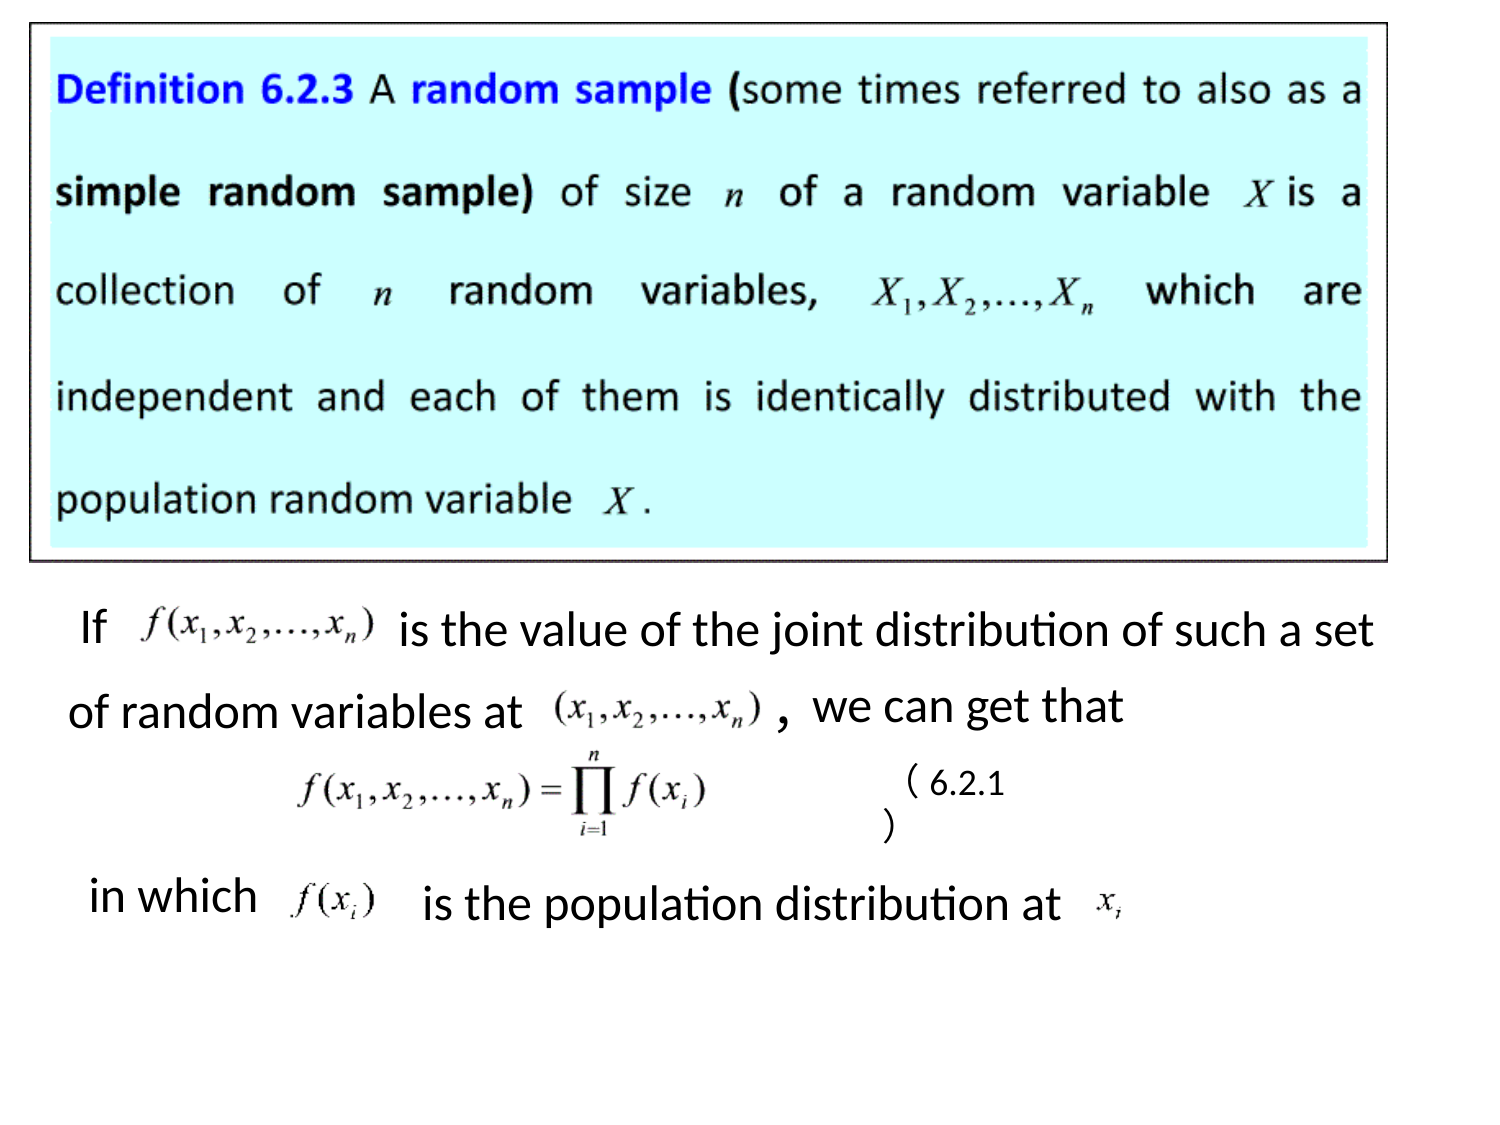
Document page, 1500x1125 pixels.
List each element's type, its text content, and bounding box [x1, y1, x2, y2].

text_box If [64, 586, 136, 661]
picture [135, 595, 378, 653]
text_box is the population distribution at [407, 862, 1093, 938]
picture [1090, 883, 1126, 929]
text_box in which [73, 854, 302, 930]
text_box of random variables at ， [53, 670, 845, 806]
text_box is the value of the joint distribution of such a set [383, 589, 1400, 665]
text_box we can get that [797, 665, 1164, 740]
picture [284, 872, 379, 929]
picture [29, 22, 1388, 563]
picture [549, 679, 765, 738]
picture [291, 740, 709, 844]
text_box （6.2.1） [868, 750, 1052, 856]
